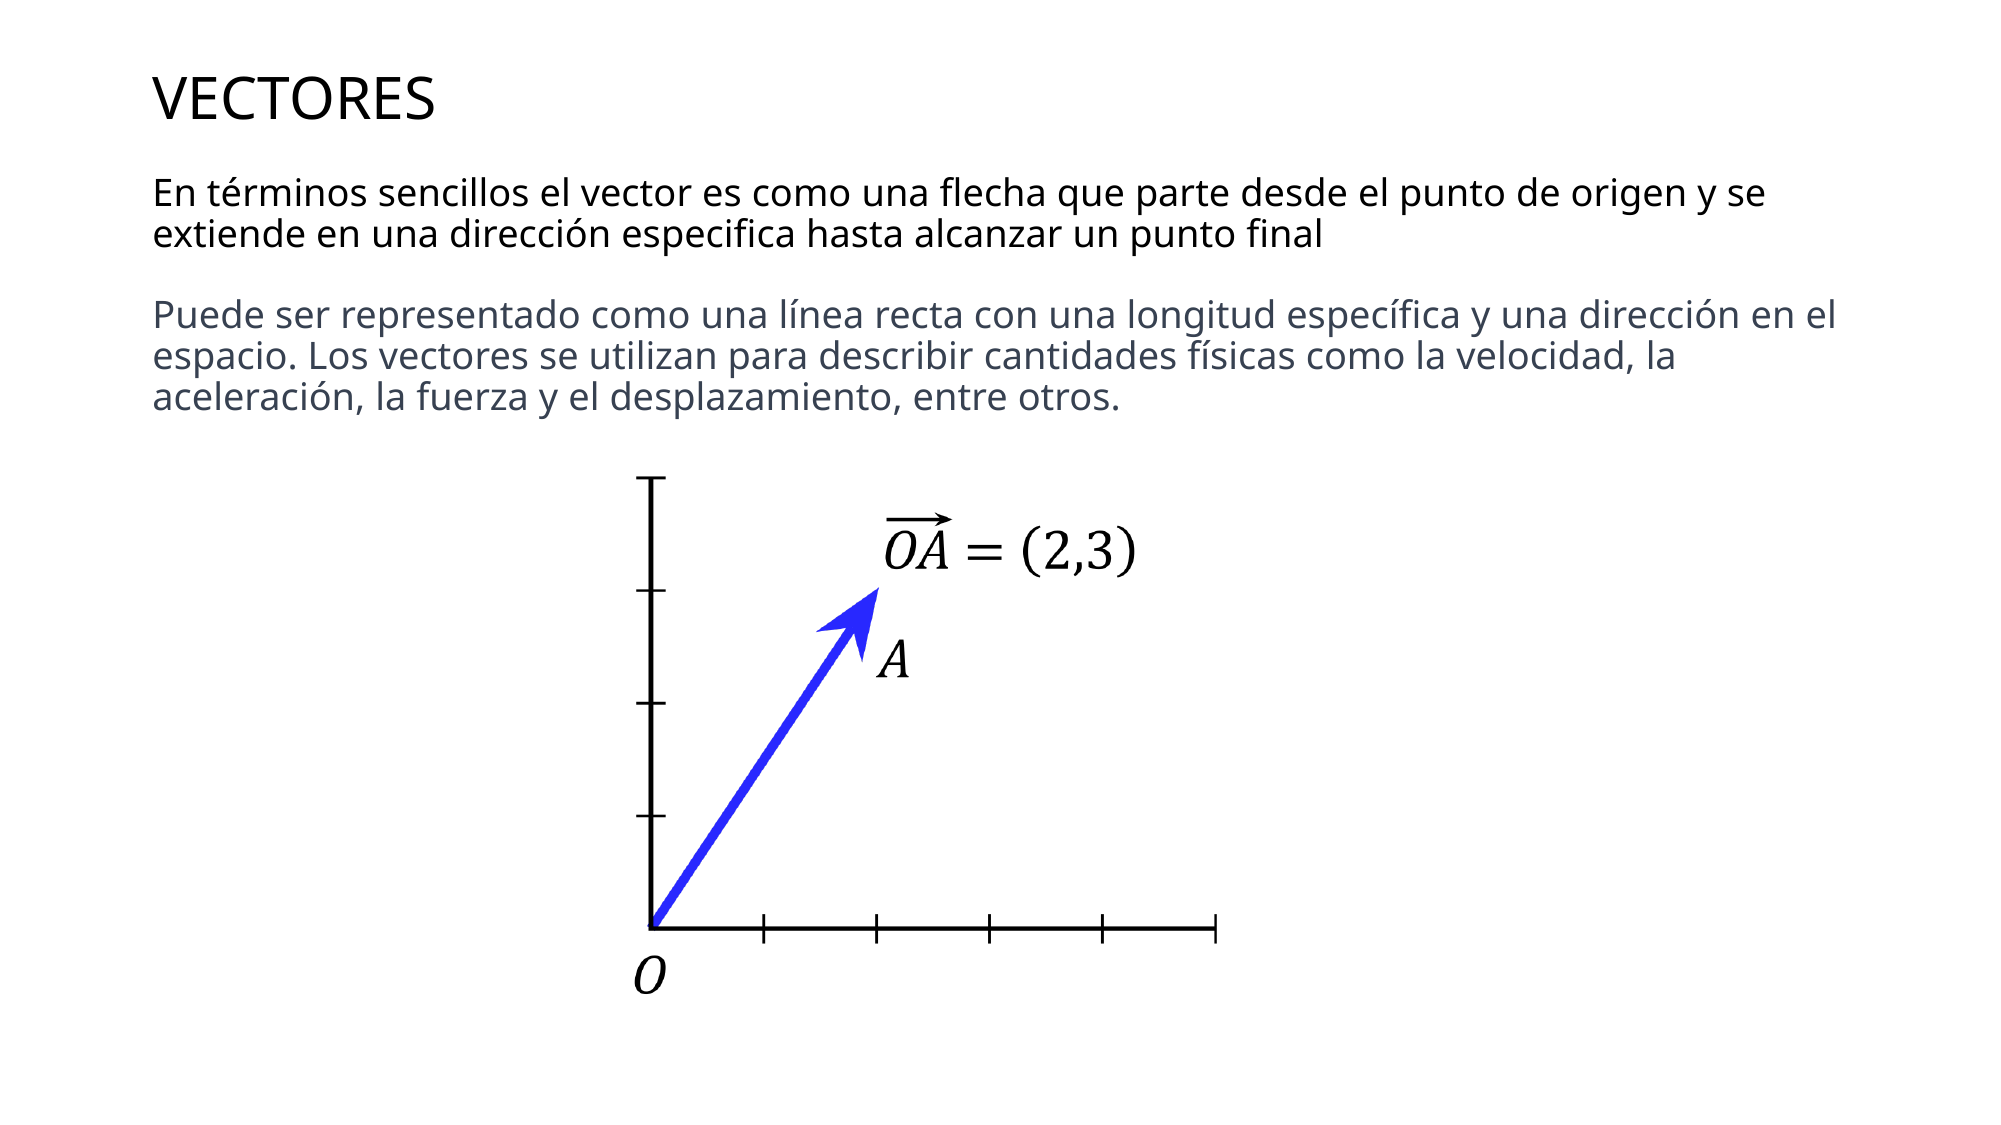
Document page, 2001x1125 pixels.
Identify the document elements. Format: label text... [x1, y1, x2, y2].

title VECTORES En términos sencillos el vector es como una flecha que parte desde el punto de origen y se extiende en una dirección especifica hasta alcanzar un punto final Puede ser representado como una línea recta con una longitud específica y una dirección en el espacio. Los vectores se utilizan para describir cantidades físicas como la velocidad, la aceleración, la fuerza y el desplazamiento, entre otros. [137, 59, 1863, 429]
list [575, 428, 1274, 1014]
